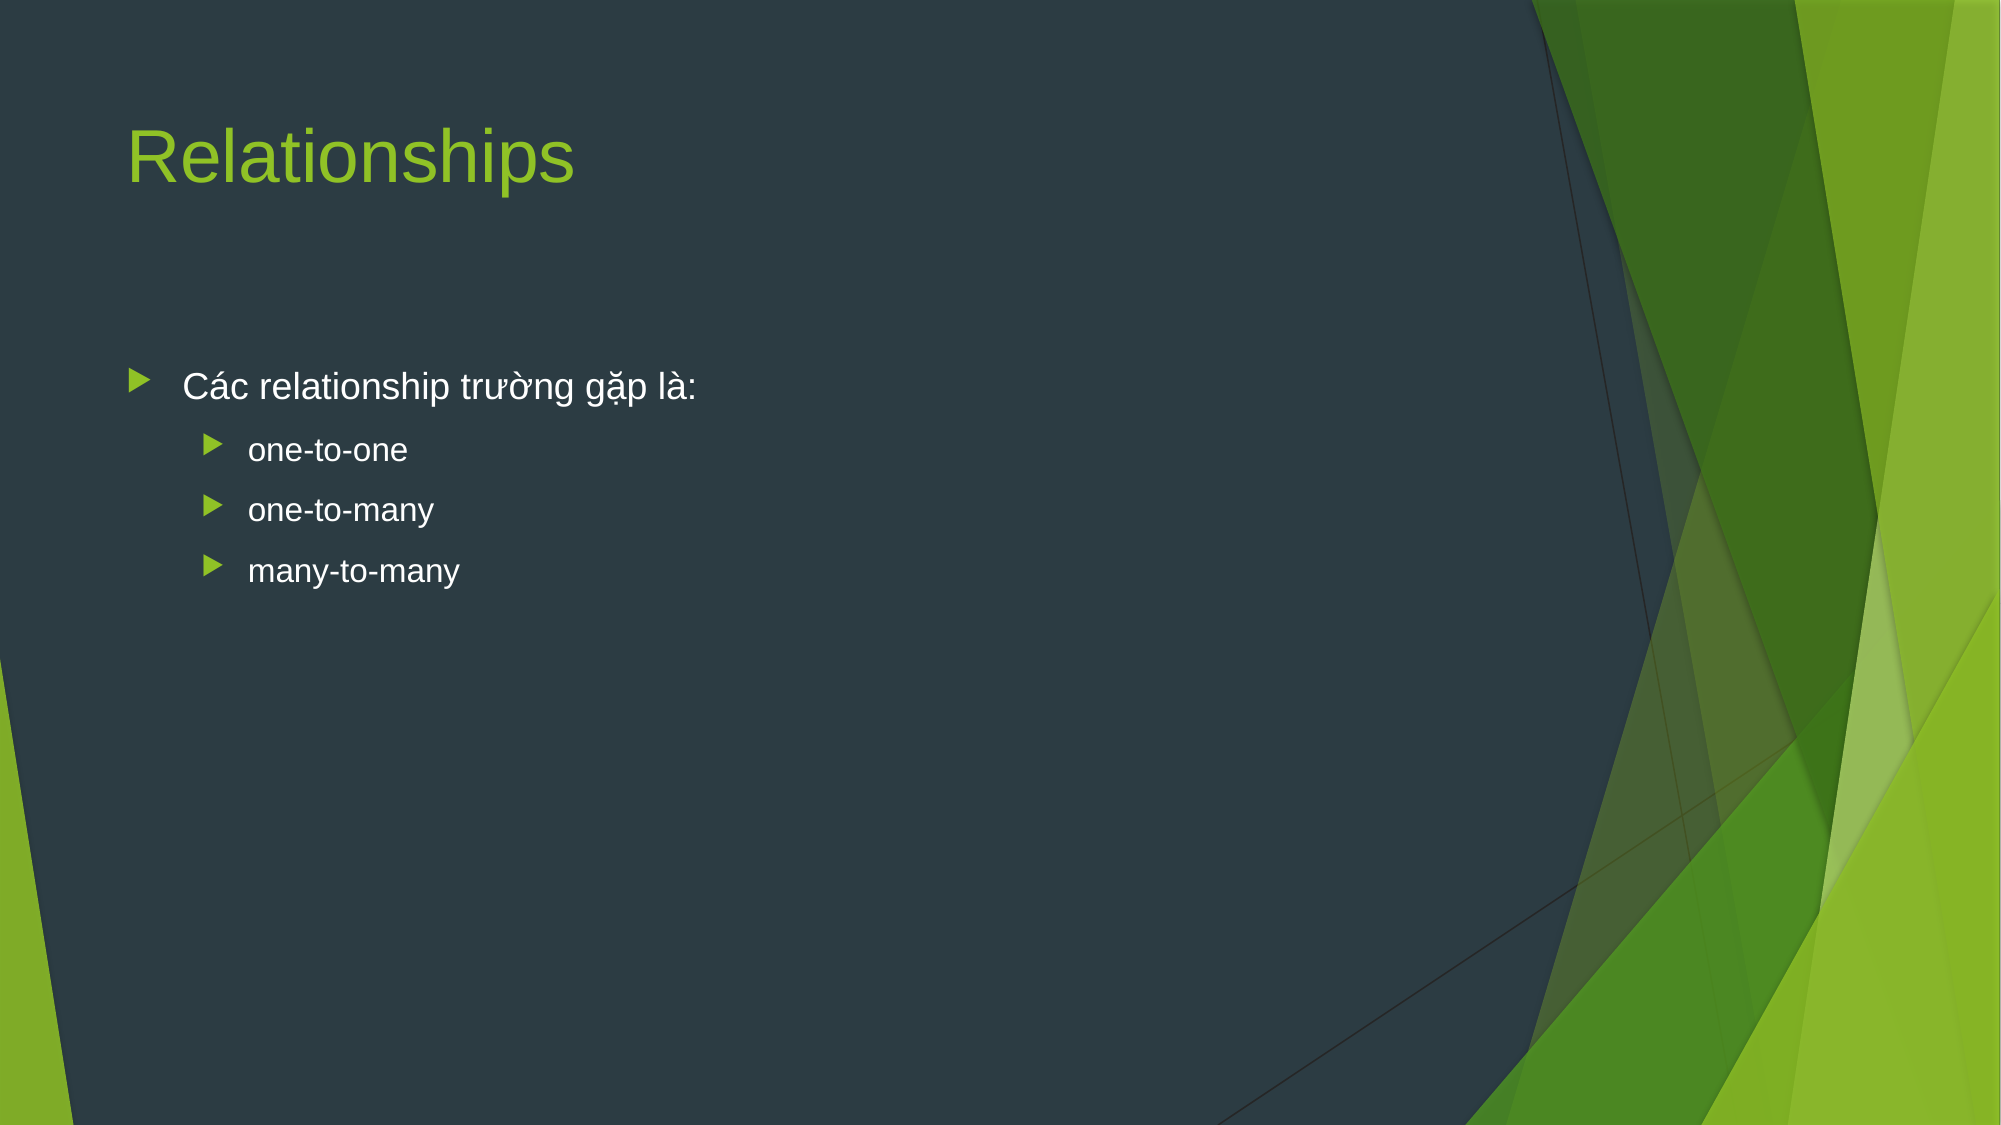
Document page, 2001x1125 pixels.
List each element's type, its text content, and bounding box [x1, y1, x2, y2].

list Các relationship trường gặp là: one-to-one one-to-many many-to-many [111, 354, 1522, 992]
title Relationships [111, 99, 1522, 317]
